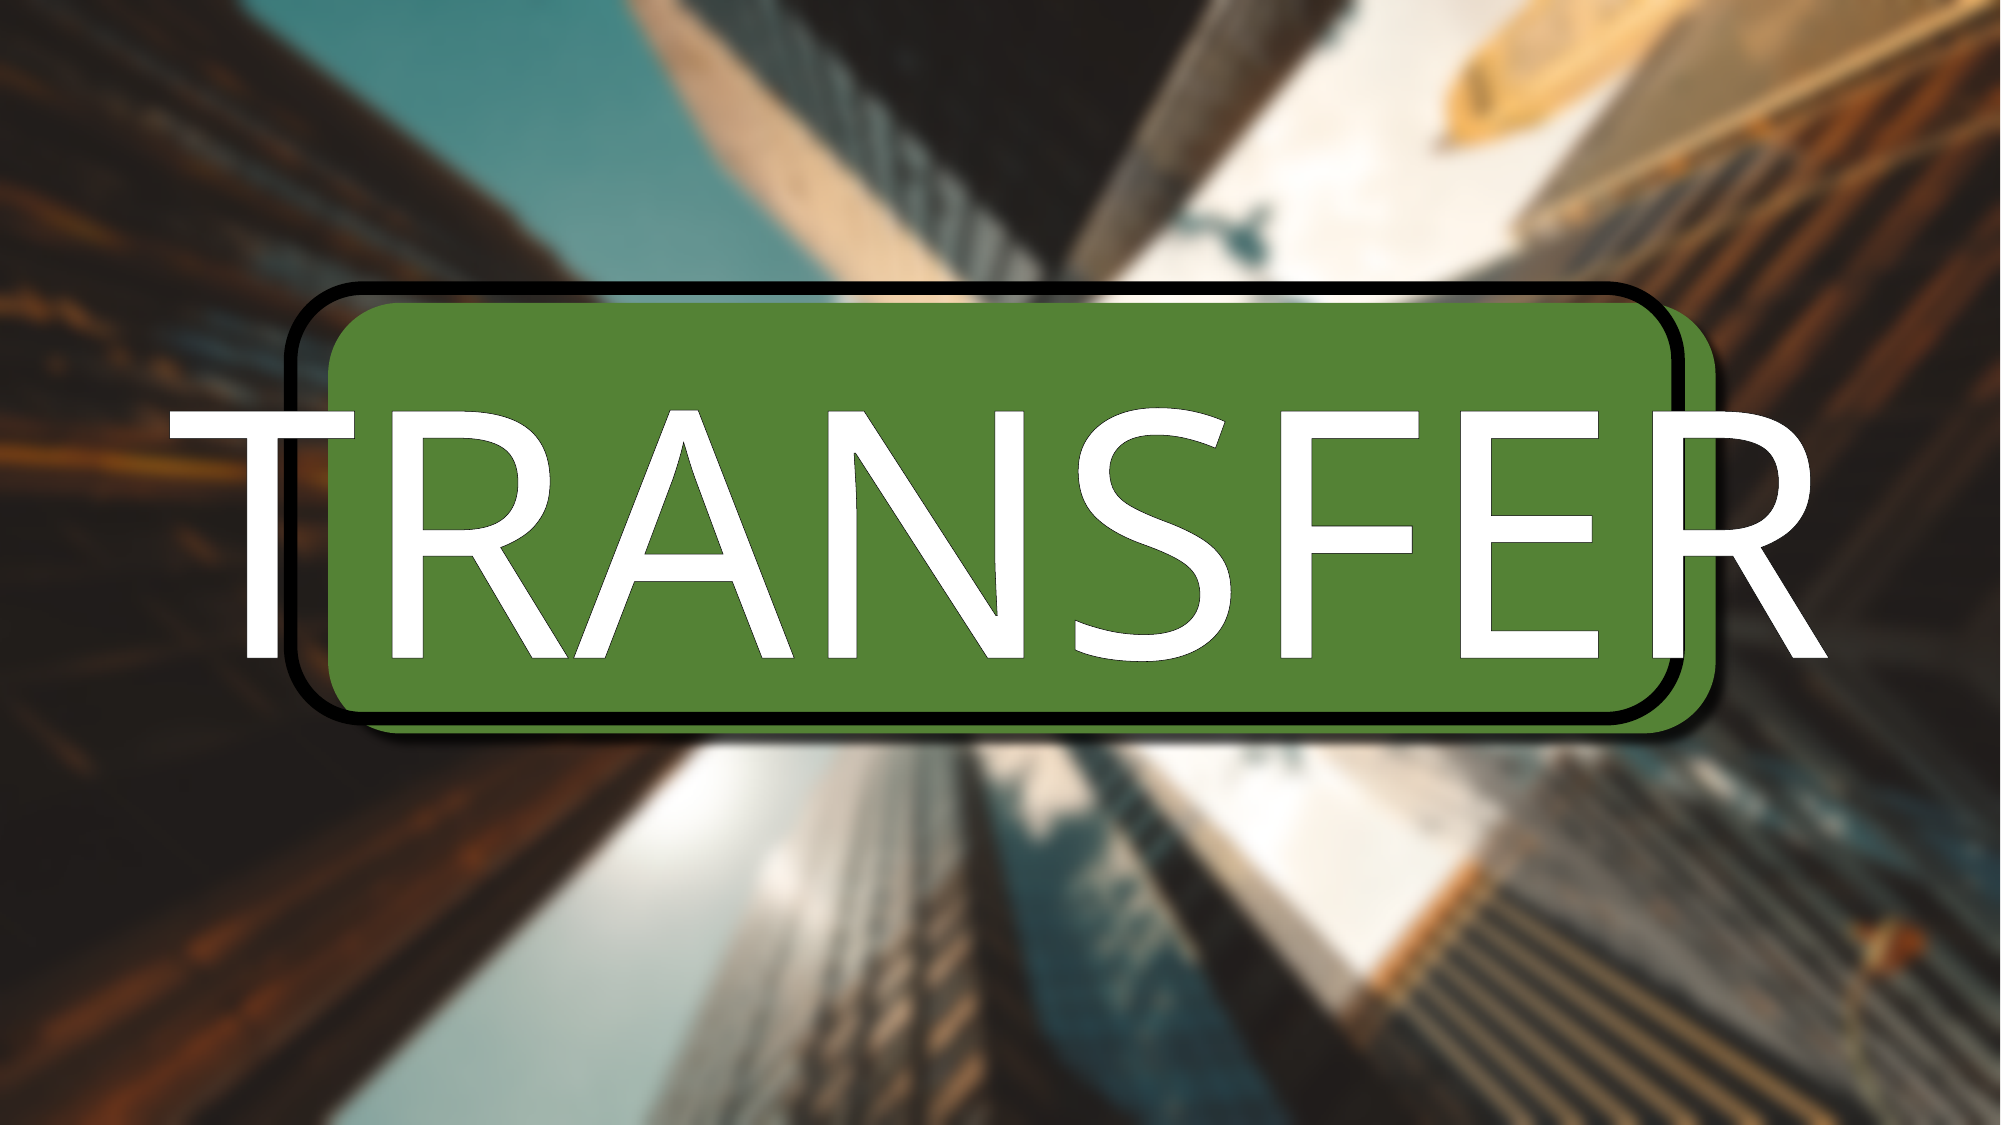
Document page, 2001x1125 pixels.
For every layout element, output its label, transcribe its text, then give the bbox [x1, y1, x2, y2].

picture [0, 0, 2001, 1125]
text_box [314, 287, 1655, 305]
text_box TRANSFER [0, 305, 2000, 735]
